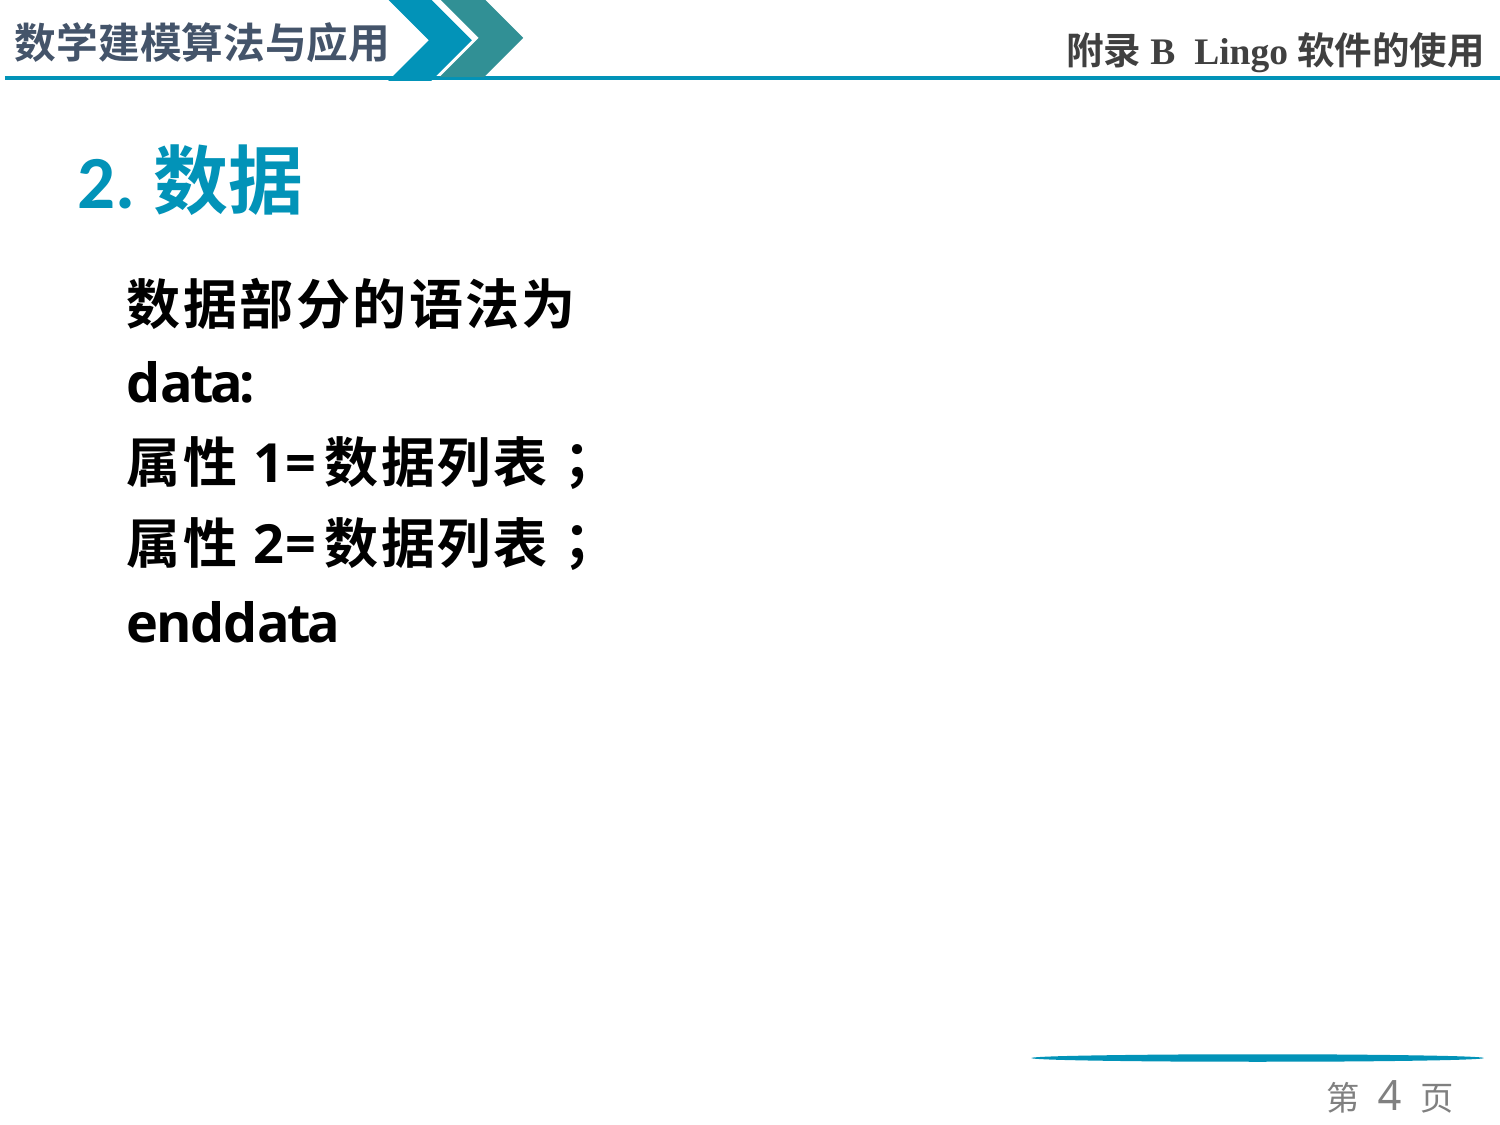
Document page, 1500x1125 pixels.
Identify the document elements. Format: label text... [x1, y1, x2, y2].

text_box 2.数据 [63, 126, 1100, 232]
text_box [82, 266, 1426, 874]
